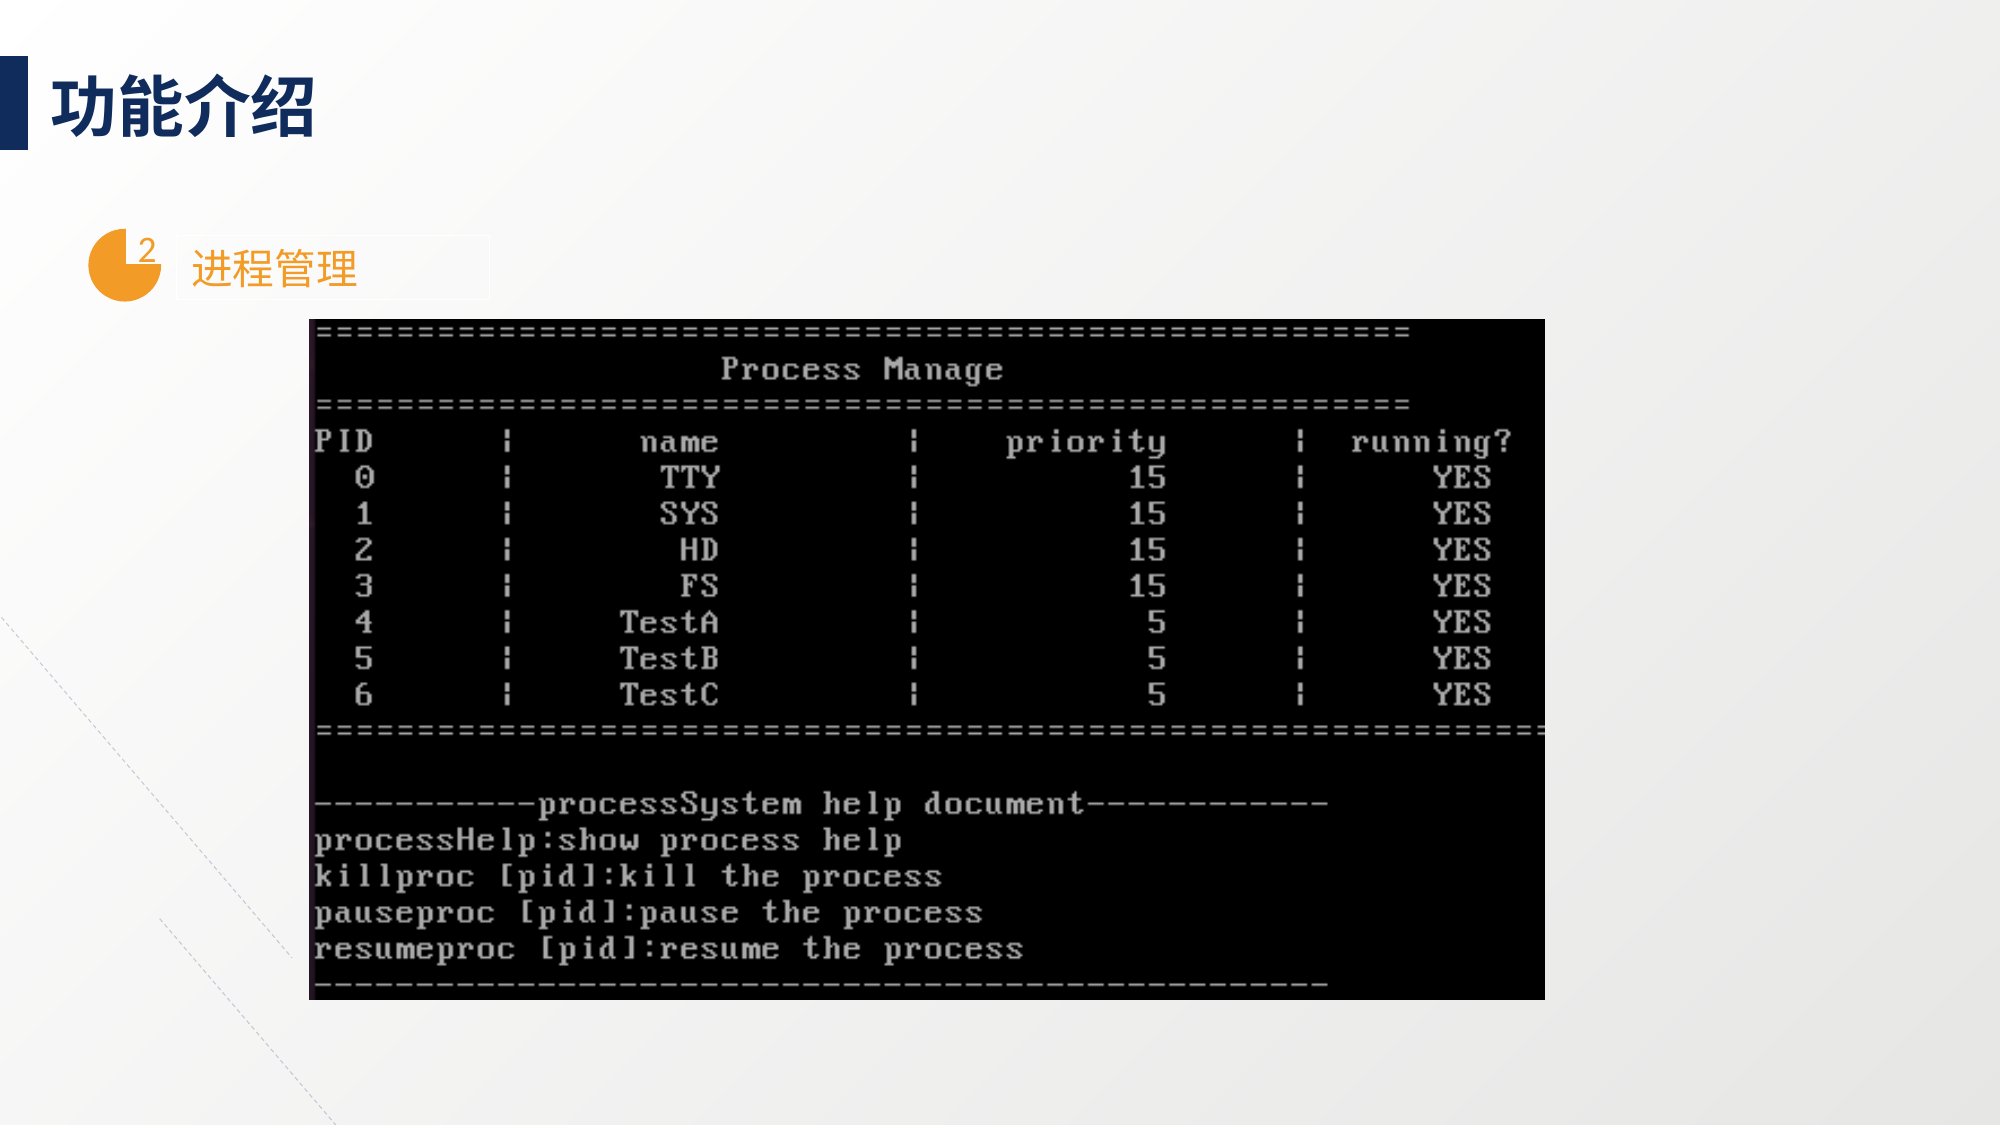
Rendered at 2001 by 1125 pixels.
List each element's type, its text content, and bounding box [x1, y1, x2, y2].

picture [309, 319, 1545, 1000]
text_box 功能介绍 [0, 57, 369, 153]
text_box 进程管理 [176, 235, 490, 300]
text_box [88, 228, 159, 302]
text_box 2 [123, 217, 177, 278]
